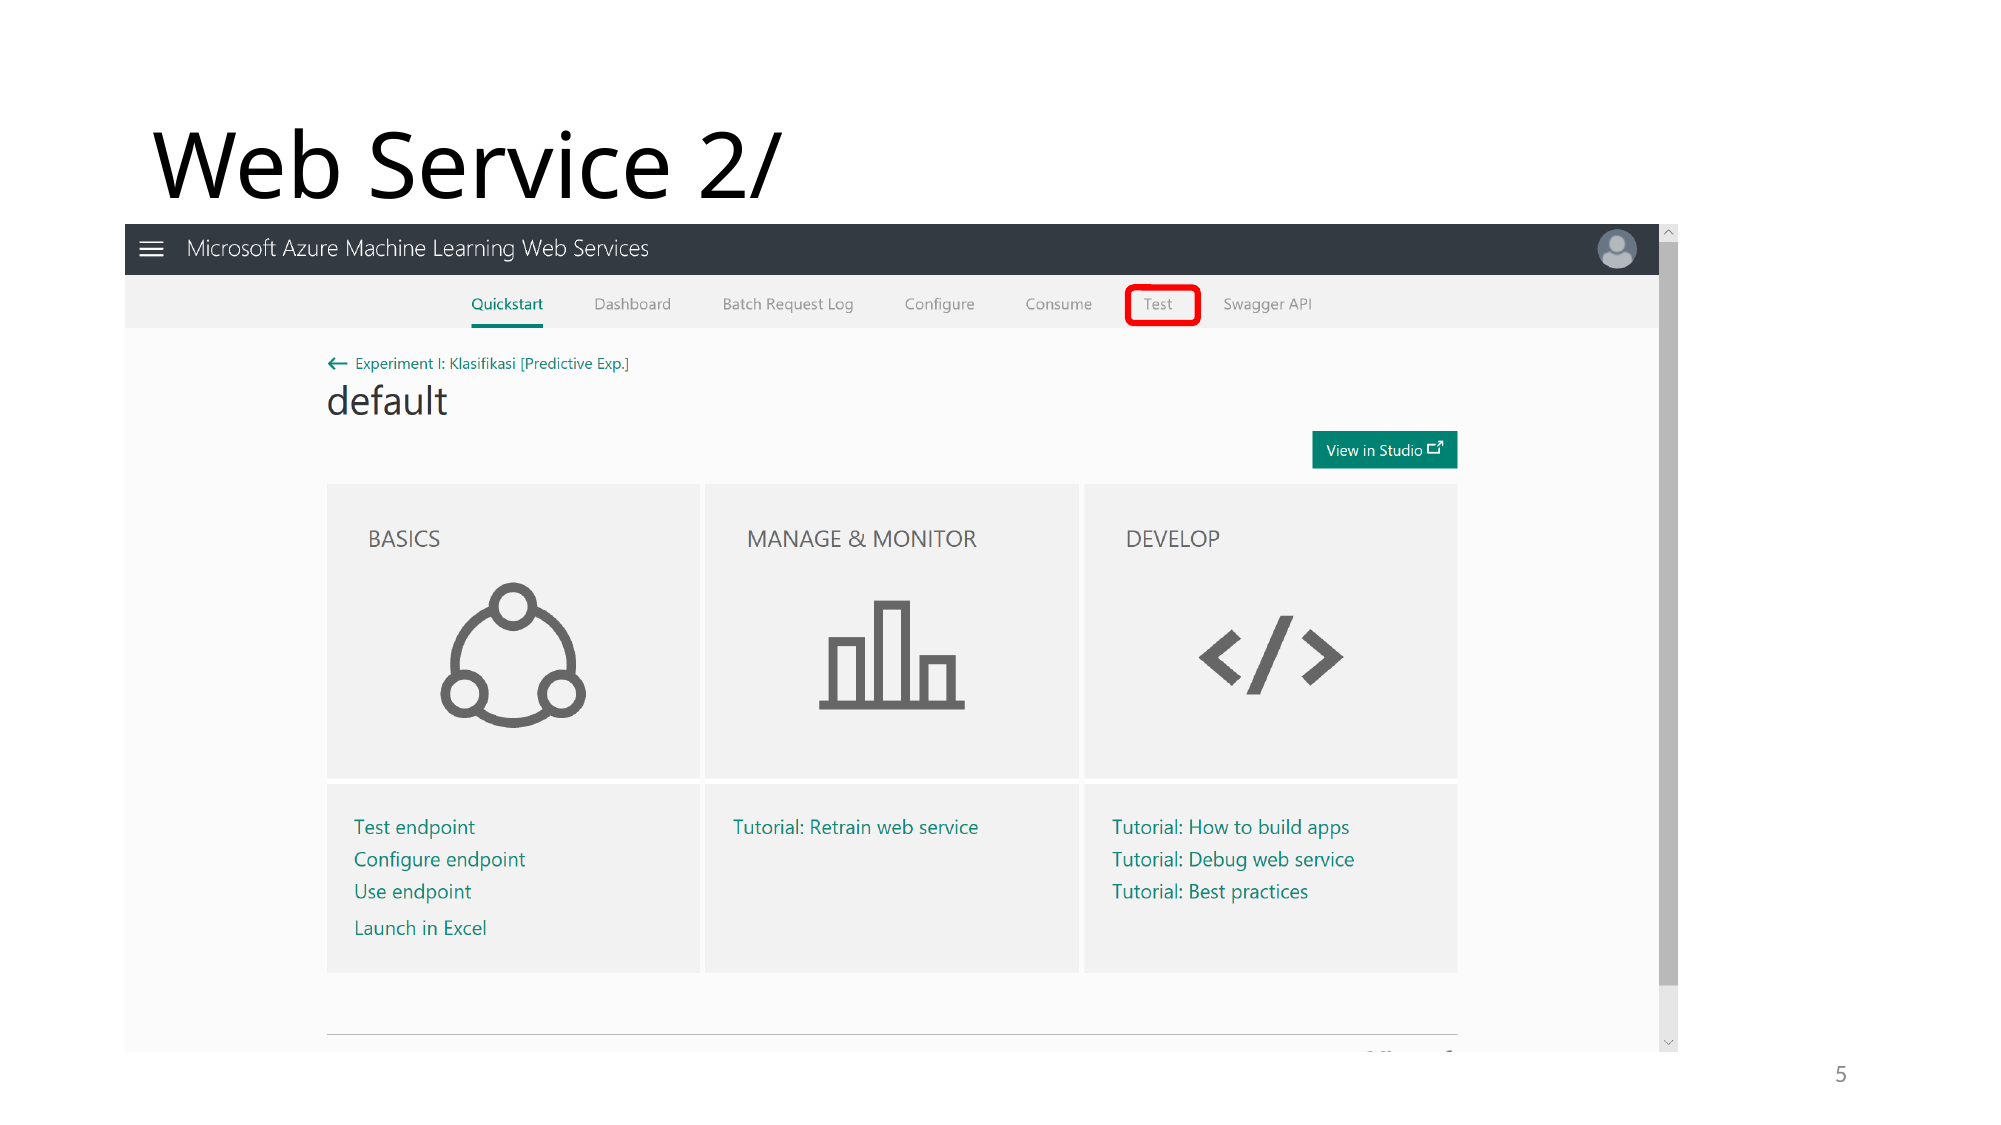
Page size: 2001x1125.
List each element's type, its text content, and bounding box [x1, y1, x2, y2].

picture [125, 224, 1678, 1052]
slide_number 5 [1412, 1042, 1863, 1103]
title Web Service 2/ [137, 59, 1863, 278]
